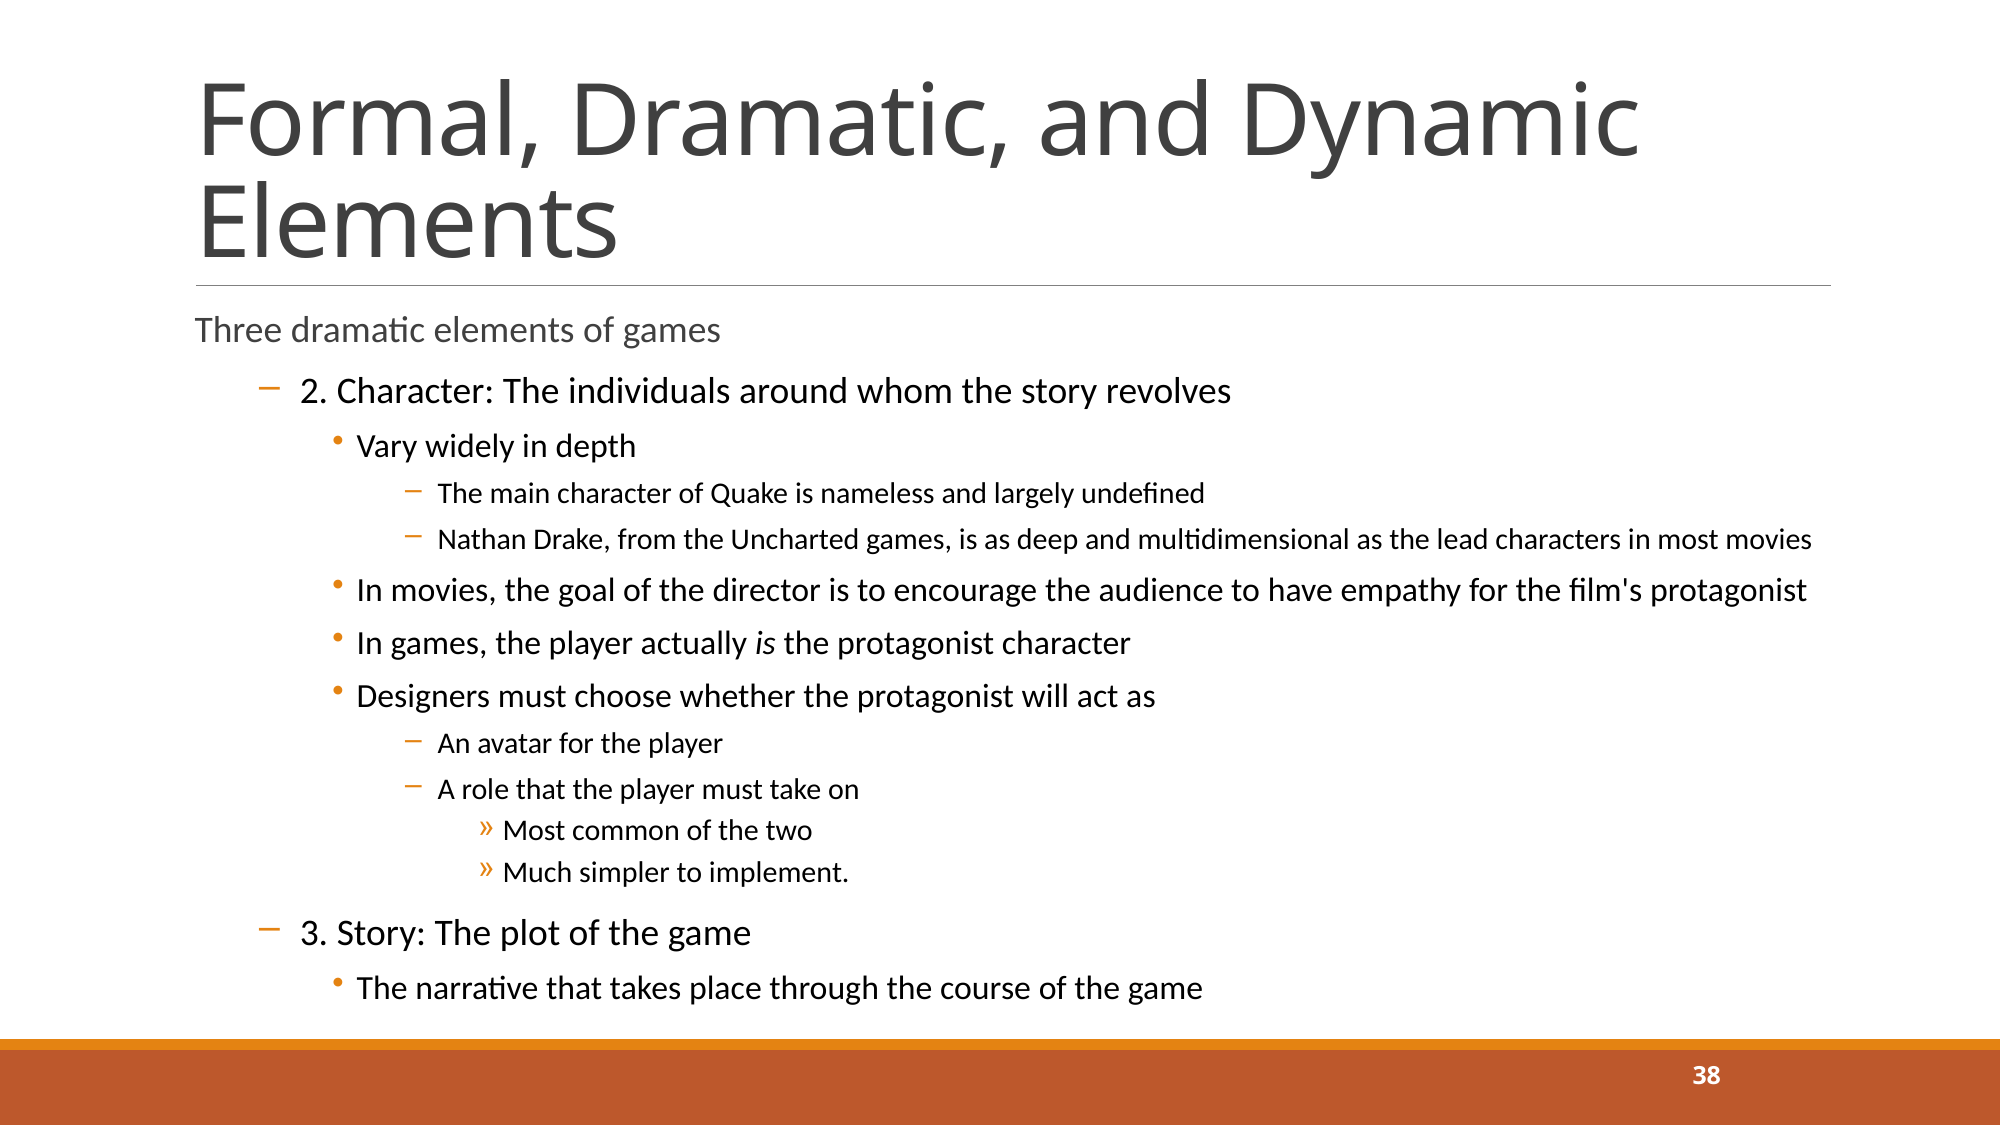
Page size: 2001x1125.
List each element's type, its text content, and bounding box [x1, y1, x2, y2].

text_box 38 [1593, 1059, 1721, 1094]
title Formal, Dramatic, and Dynamic Elements [180, 47, 1830, 285]
list Three dramatic elements of games 2. Character: The individuals around whom the story revolves Vary widely in depth The main character of Quake is nameless and largely undefined Nathan Drake, from the Uncharted games, is as deep and multidimensional as the lead characters in most movies In movies, the goal of the director is to encourage the audience to have empathy for the film's protagonist In games, the player actually is the protagonist character Designers must choose whether the protagonist will act as An avatar for the player A role that the player must take on Most common of the two Much simpler to implement. 3. Story: The plot of the game The narrative that takes place through the course of the game [180, 302, 1830, 1018]
